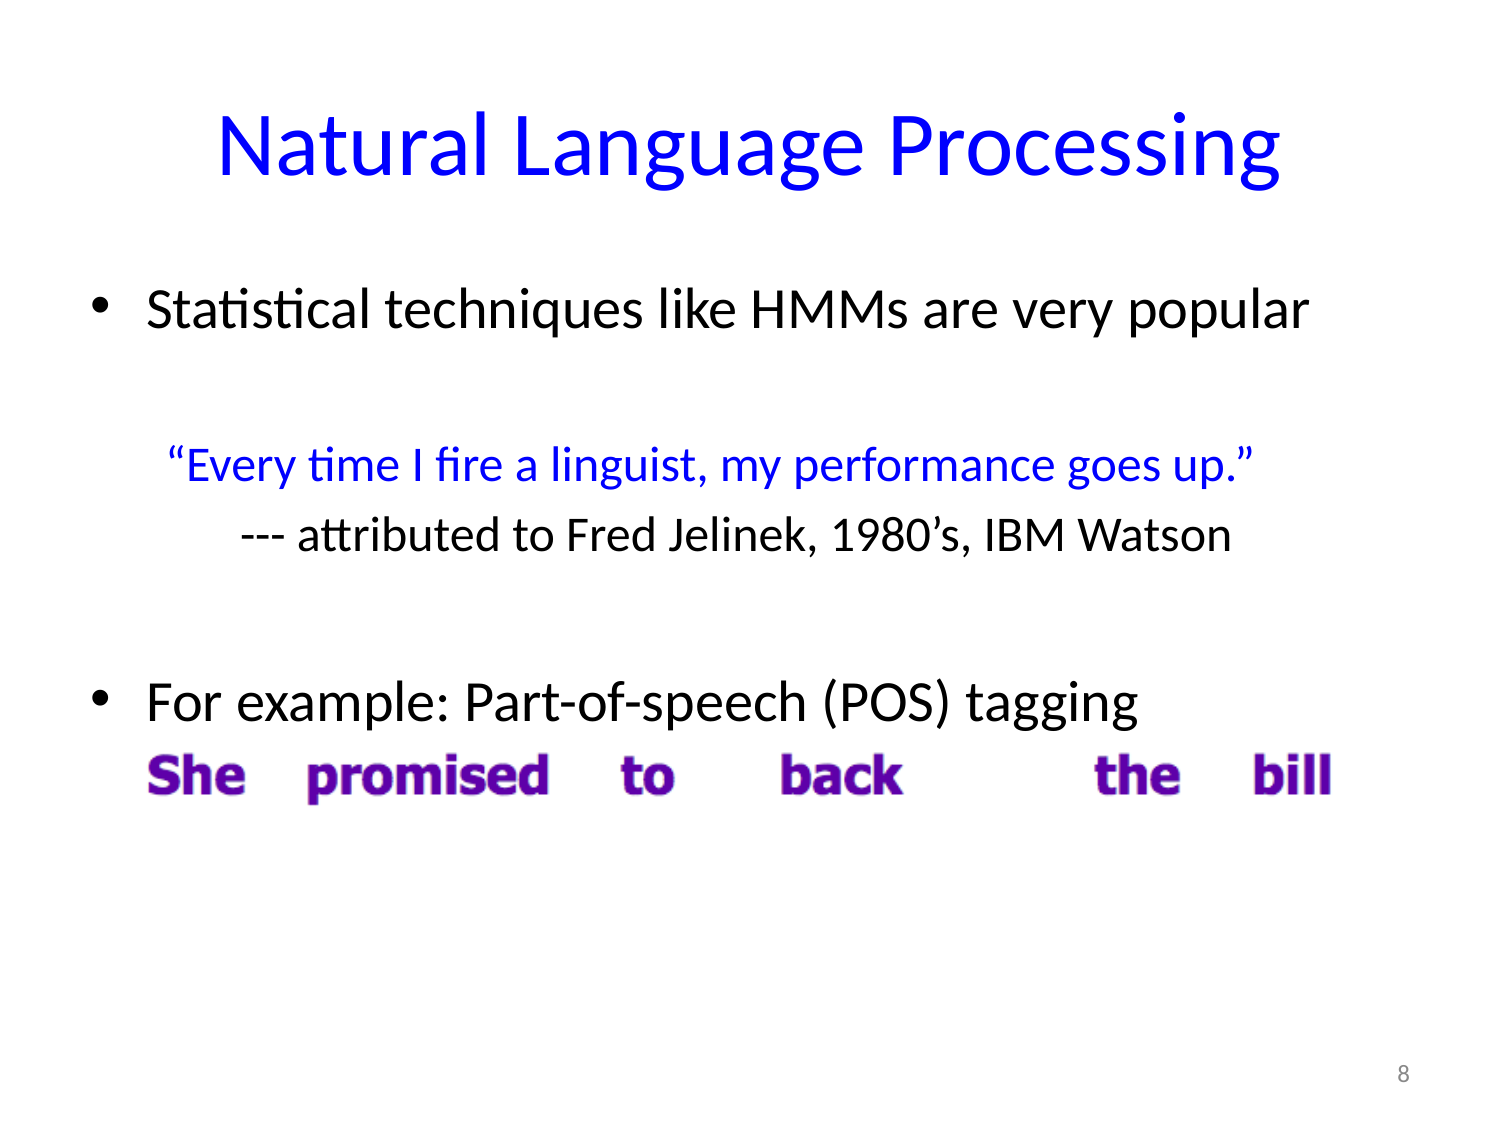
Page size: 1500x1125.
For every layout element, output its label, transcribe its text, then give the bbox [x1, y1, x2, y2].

picture [116, 736, 1411, 893]
slide_number 8 [1074, 1042, 1425, 1103]
list Statistical techniques like HMMs are very popular “Every time I fire a linguist, my performance goes up.” --- attributed to Fred Jelinek, 1980’s, IBM Watson For example: Part-of-speech (POS) tagging [74, 262, 1426, 1006]
title Natural Language Processing [74, 44, 1426, 233]
